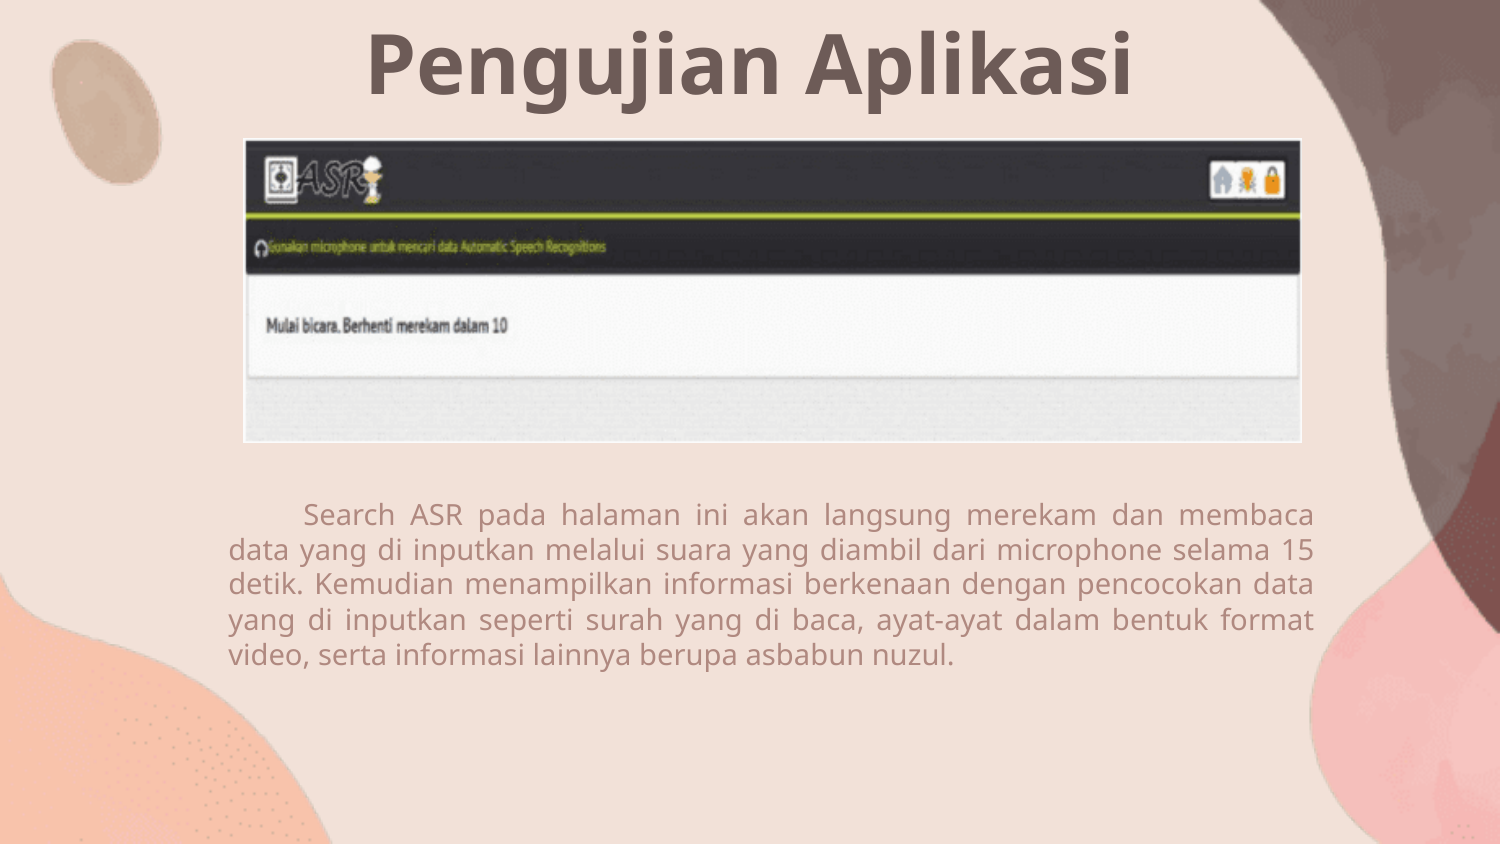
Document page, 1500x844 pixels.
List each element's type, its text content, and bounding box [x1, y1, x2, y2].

picture [0, 0, 1500, 844]
text_box [29, 114, 1475, 330]
text_box Pengujian Aplikasi [213, 0, 1287, 114]
text_box Search ASR pada halaman ini akan langsung merekam dan membaca data yang di inputkan melalui suara yang diambil dari microphone selama 15 detik. Kemudian menampilkan informasi berkenaan dengan pencocokan data yang di inputkan seperti surah yang di baca, ayat-ayat dalam bentuk format video, serta informasi lainnya berupa asbabun nuzul. [213, 480, 1331, 708]
